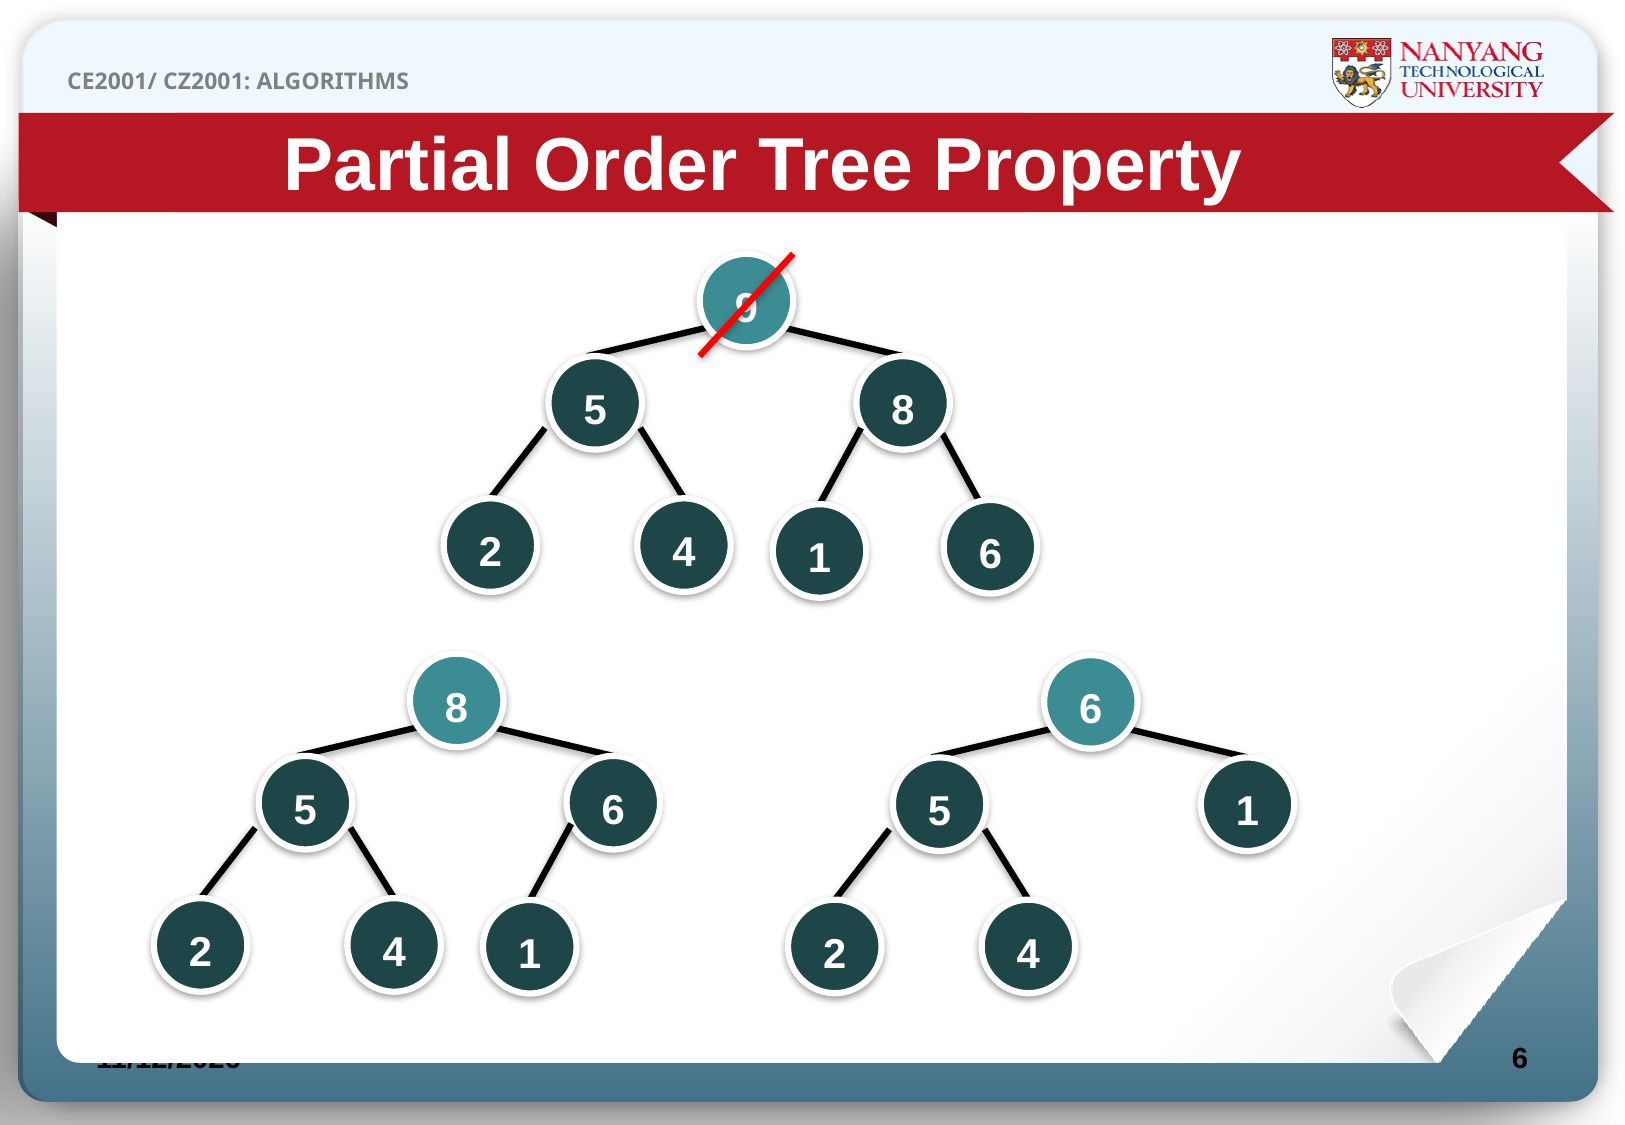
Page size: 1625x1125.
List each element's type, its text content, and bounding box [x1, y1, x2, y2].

text_box 4 [634, 495, 734, 595]
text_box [639, 427, 685, 499]
text_box 2 [440, 495, 541, 595]
text_box 8 [853, 353, 954, 453]
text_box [699, 253, 794, 357]
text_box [787, 654, 1295, 994]
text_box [798, 326, 904, 357]
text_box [942, 433, 985, 511]
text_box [490, 427, 546, 499]
text_box 1 [769, 501, 870, 601]
text_box 6 [940, 496, 1041, 597]
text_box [586, 326, 694, 357]
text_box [819, 427, 862, 505]
list Partial Order Tree Property [60, 119, 1467, 201]
text_box 5 [545, 355, 646, 453]
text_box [153, 653, 661, 994]
picture [0, 0, 1625, 1125]
